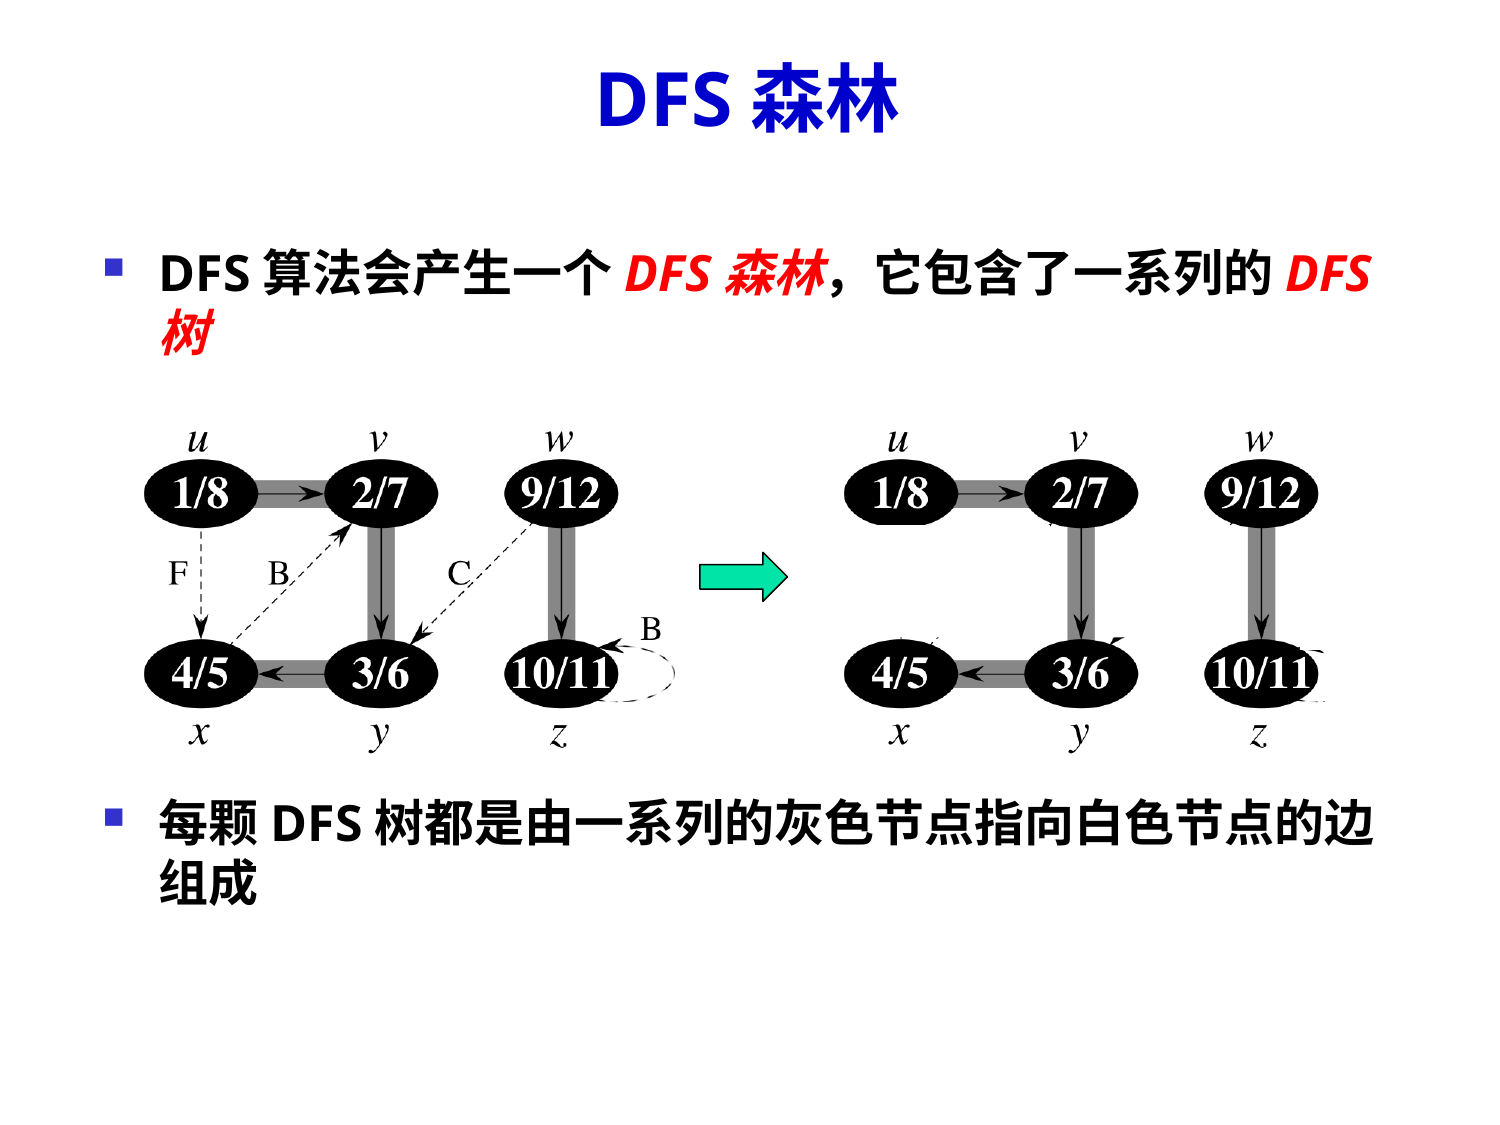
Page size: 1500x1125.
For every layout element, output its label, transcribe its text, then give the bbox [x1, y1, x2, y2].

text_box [812, 399, 1413, 763]
title DFS森林 [99, 37, 1413, 149]
list DFS算法会产生一个DFS森林，它包含了一系列的DFS树 每颗DFS树都是由一系列的灰色节点指向白色节点的边组成 [87, 234, 1413, 1060]
text_box [699, 552, 788, 602]
picture [112, 399, 676, 763]
